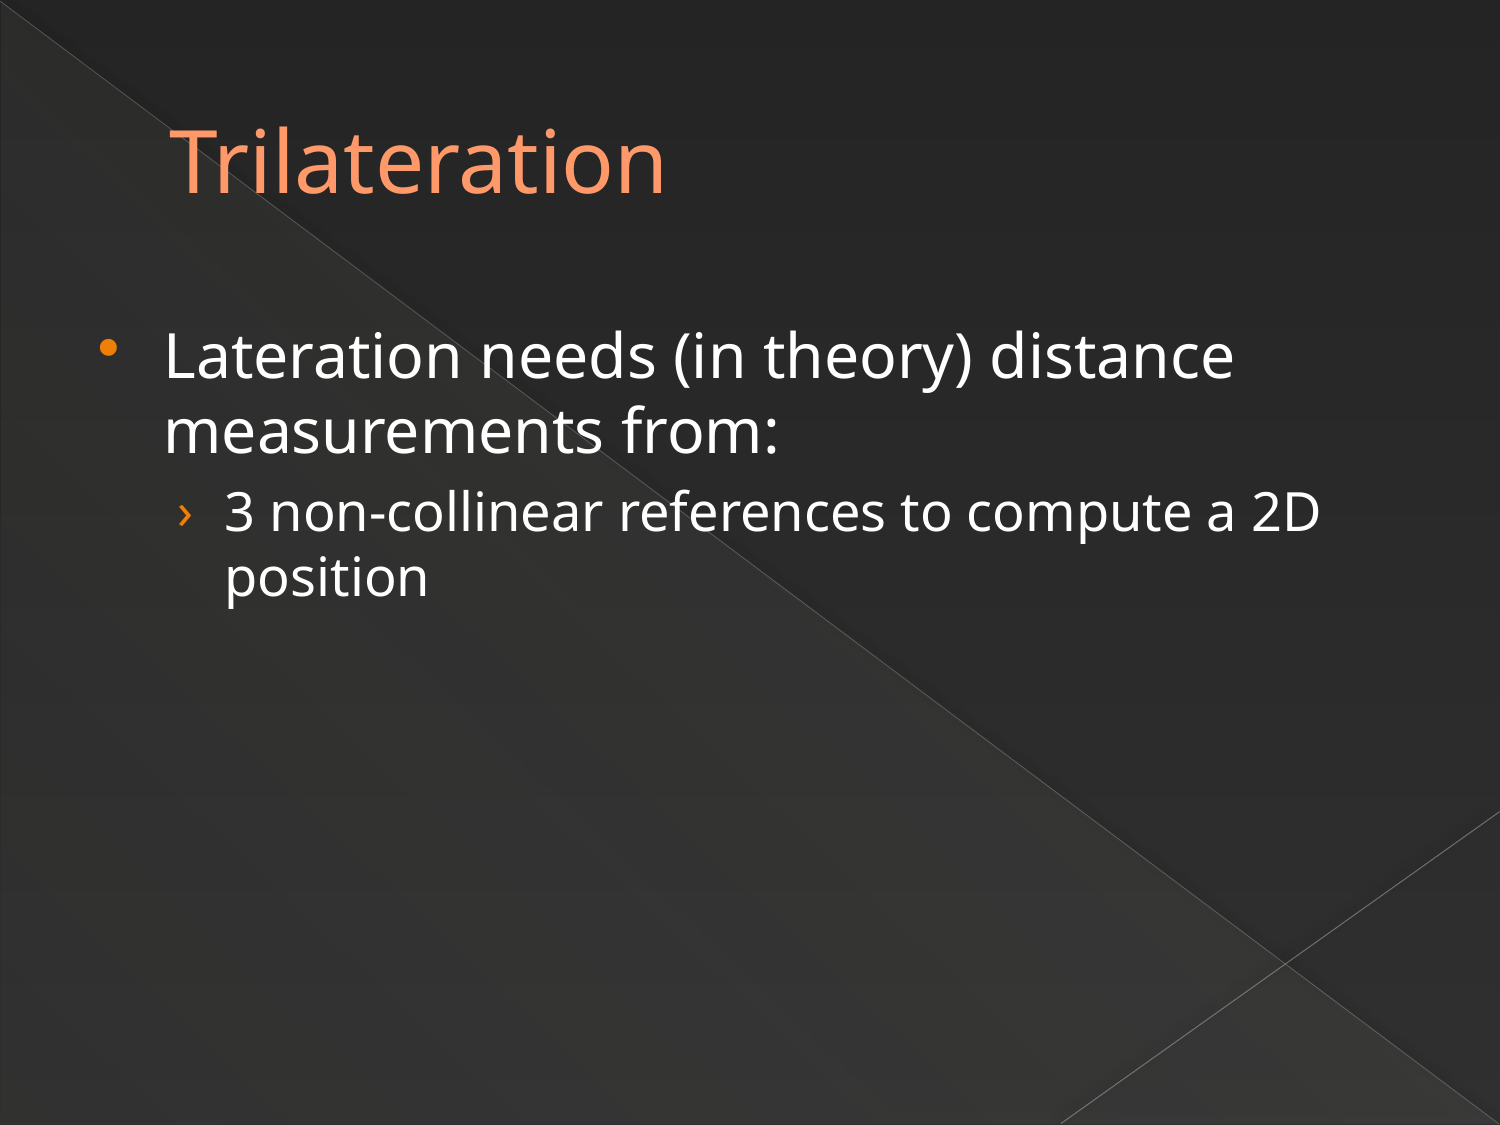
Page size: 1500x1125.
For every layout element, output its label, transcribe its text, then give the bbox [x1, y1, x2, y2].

title Trilateration [75, 43, 1425, 274]
list Lateration needs (in theory) distance measurements from: 3 non-collinear references to compute a 2D position [75, 308, 1425, 1059]
